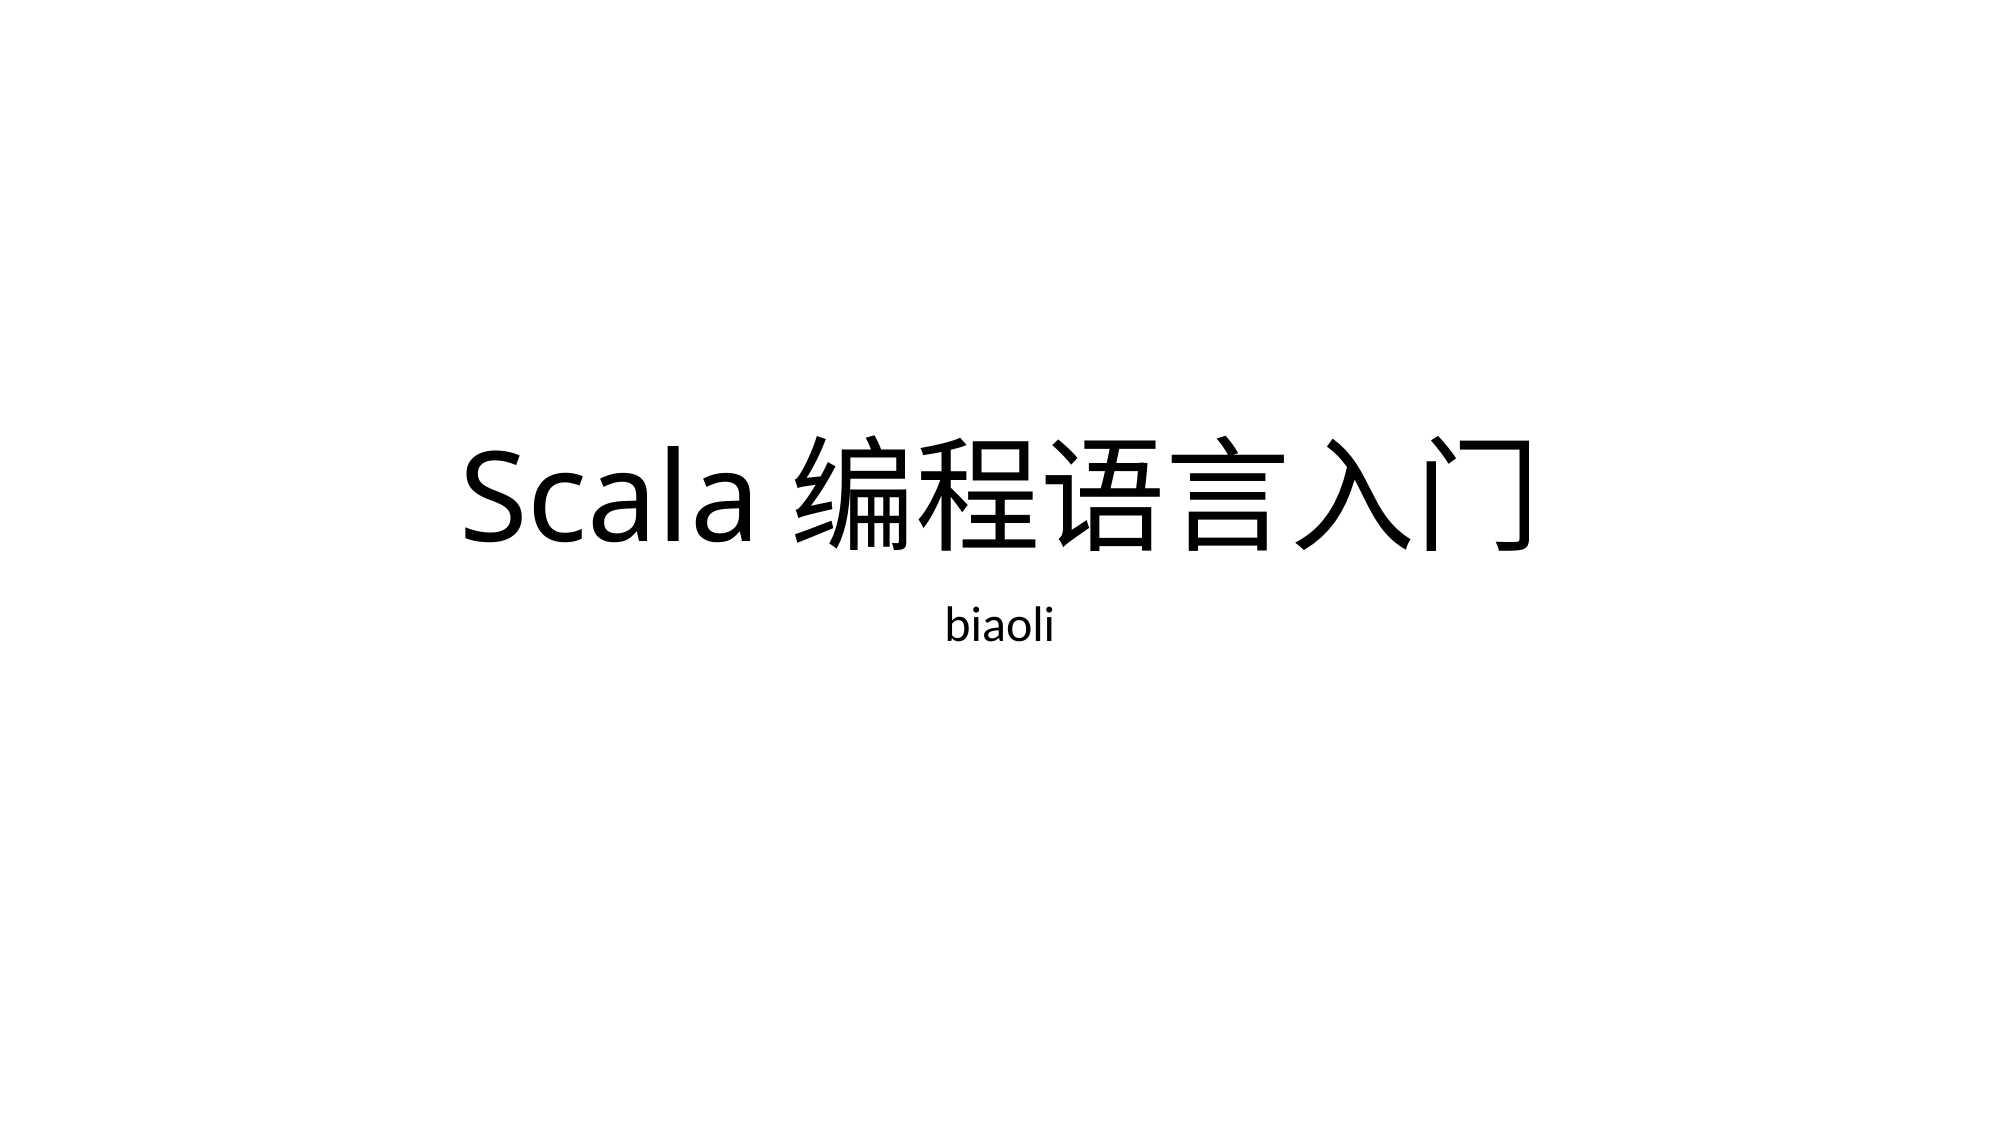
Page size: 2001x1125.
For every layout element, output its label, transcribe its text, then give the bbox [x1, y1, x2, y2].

title Scala编程语言入门 [249, 184, 1750, 576]
subtitle biaoli [249, 590, 1750, 863]
